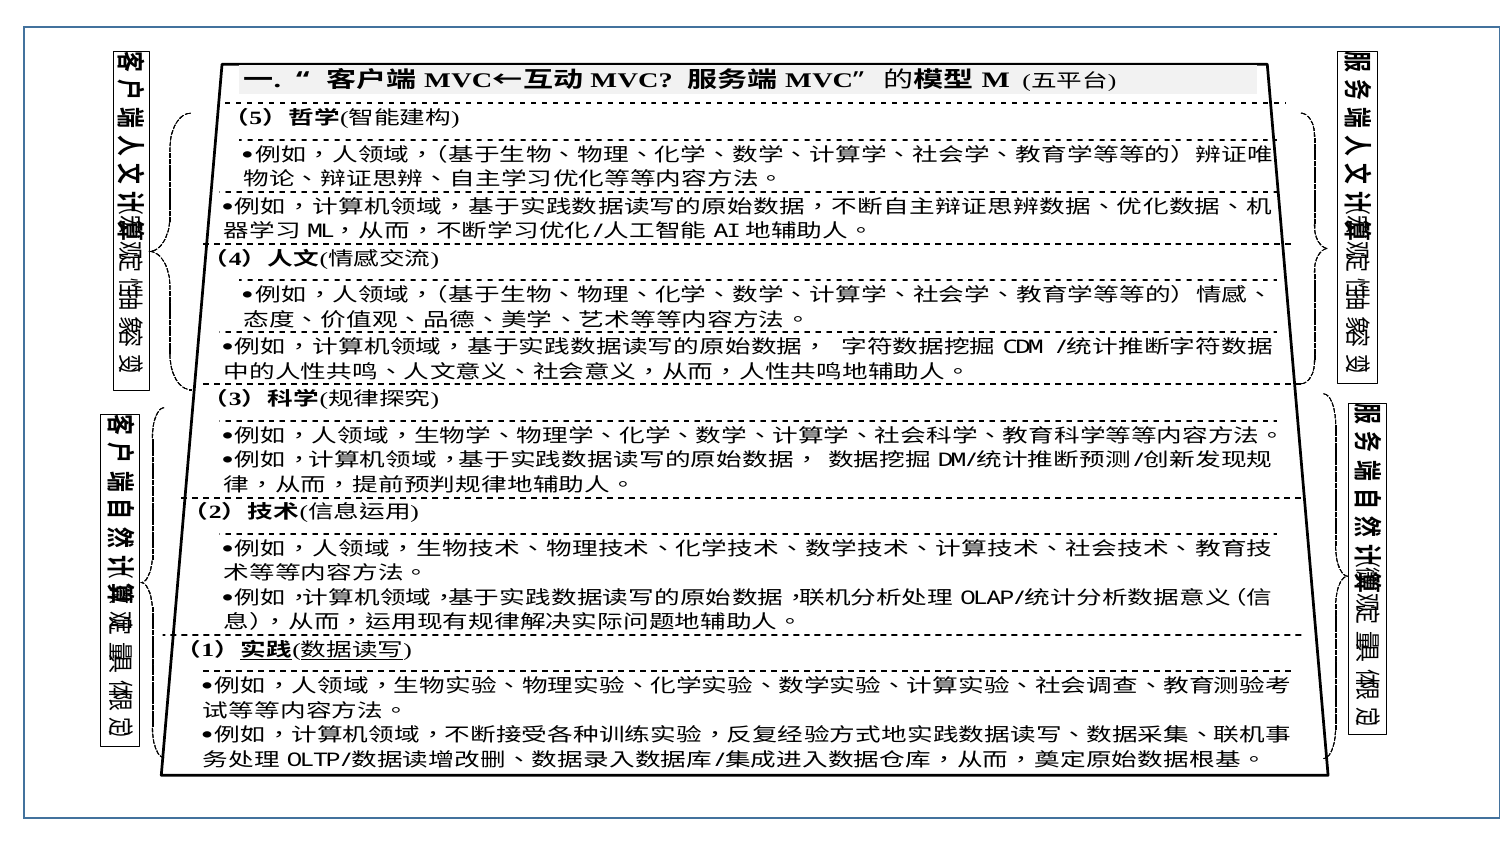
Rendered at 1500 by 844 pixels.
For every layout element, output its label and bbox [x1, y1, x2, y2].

text_box [23, 26, 1500, 819]
text_box [93, 43, 1390, 789]
picture [0, 0, 1500, 844]
